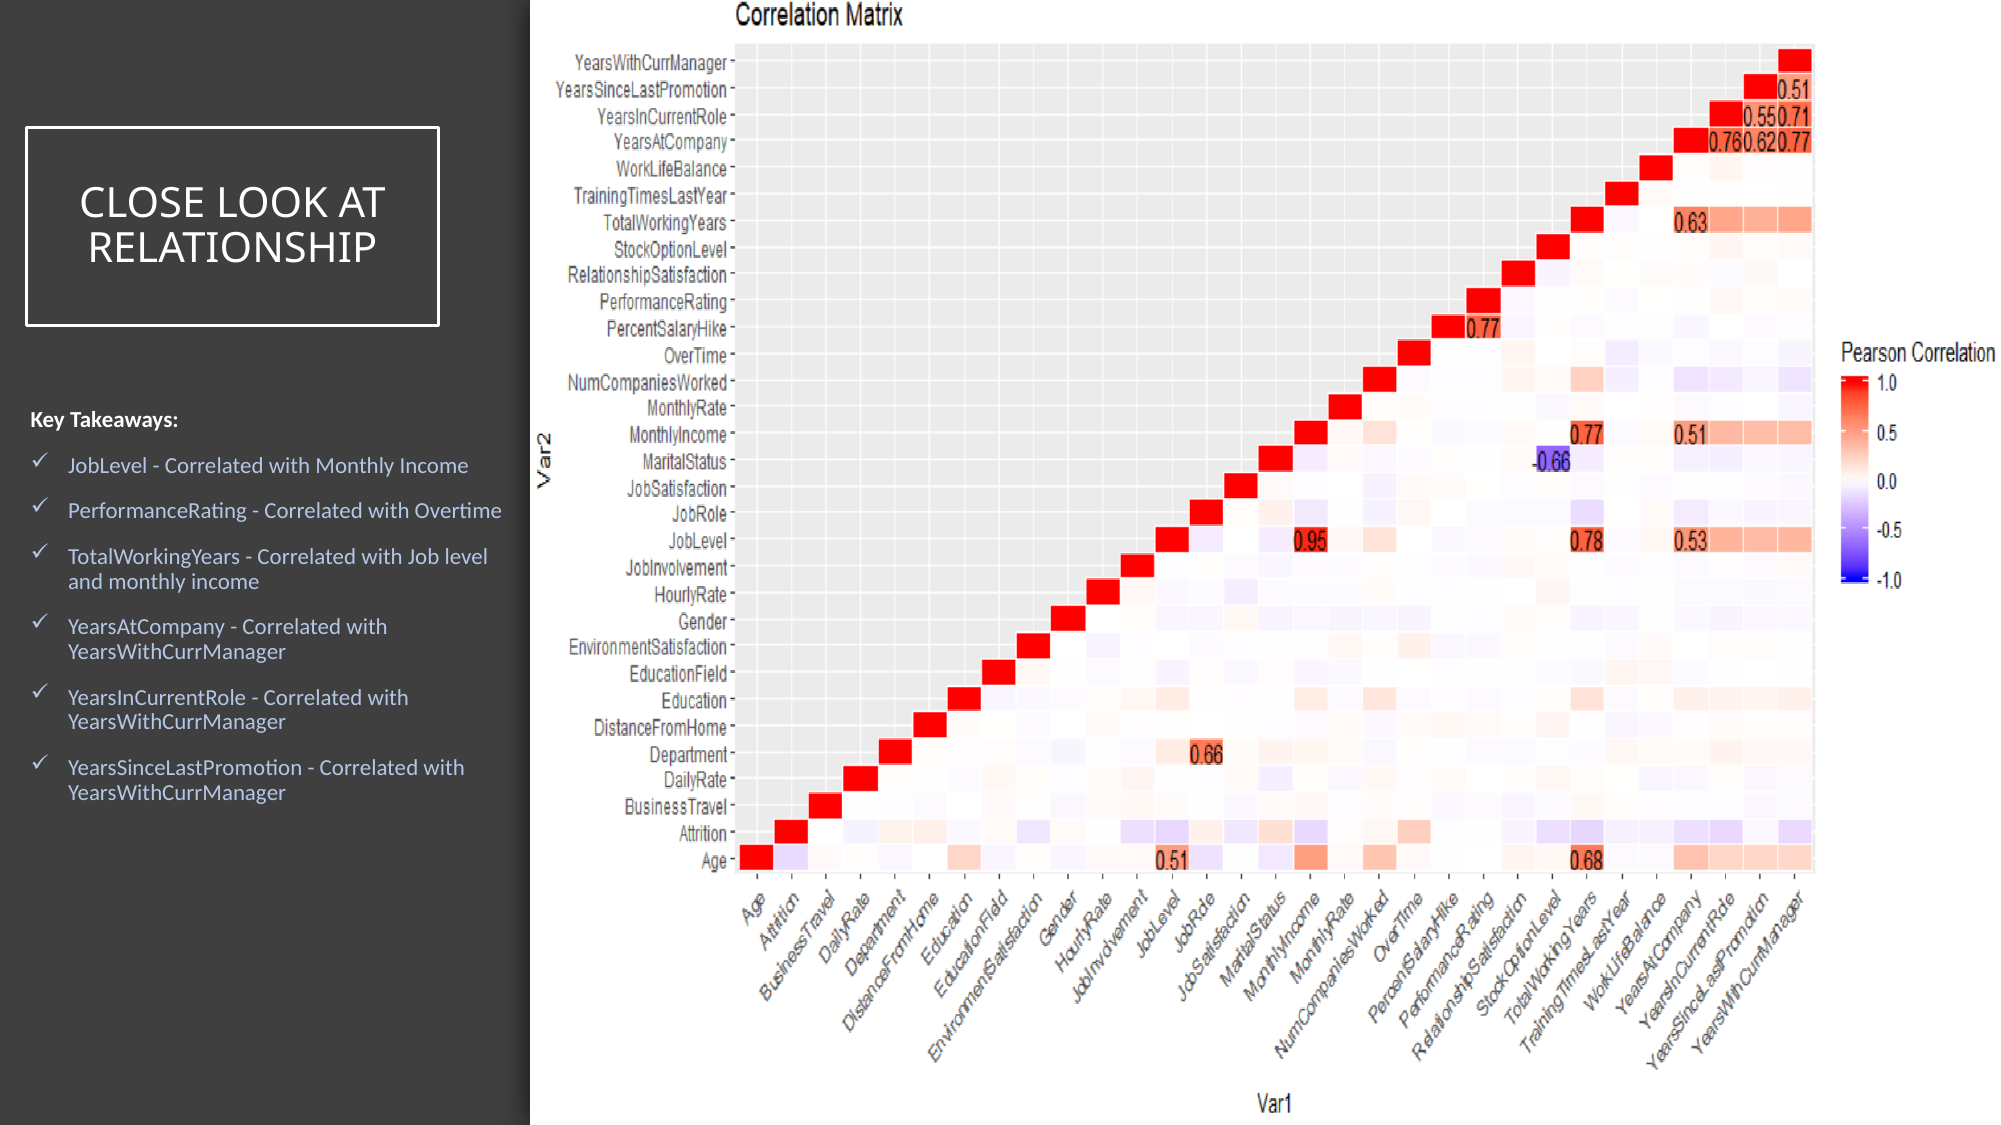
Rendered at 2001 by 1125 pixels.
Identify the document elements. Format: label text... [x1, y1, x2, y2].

title CLOSE LOOK AT RELATIONSHIP [26, 127, 439, 326]
list Key Takeaways: JobLevel - Correlated with Monthly Income PerformanceRating - Correlated with Overtime TotalWorkingYears - Correlated with Job level and monthly income YearsAtCompany - Correlated with YearsWithCurrManager YearsInCurrentRole - Correlated with YearsWithCurrManager YearsSinceLastPromotion - Correlated with YearsWithCurrManager [15, 400, 505, 897]
picture [530, 0, 2000, 1125]
text_box [0, 0, 509, 1125]
